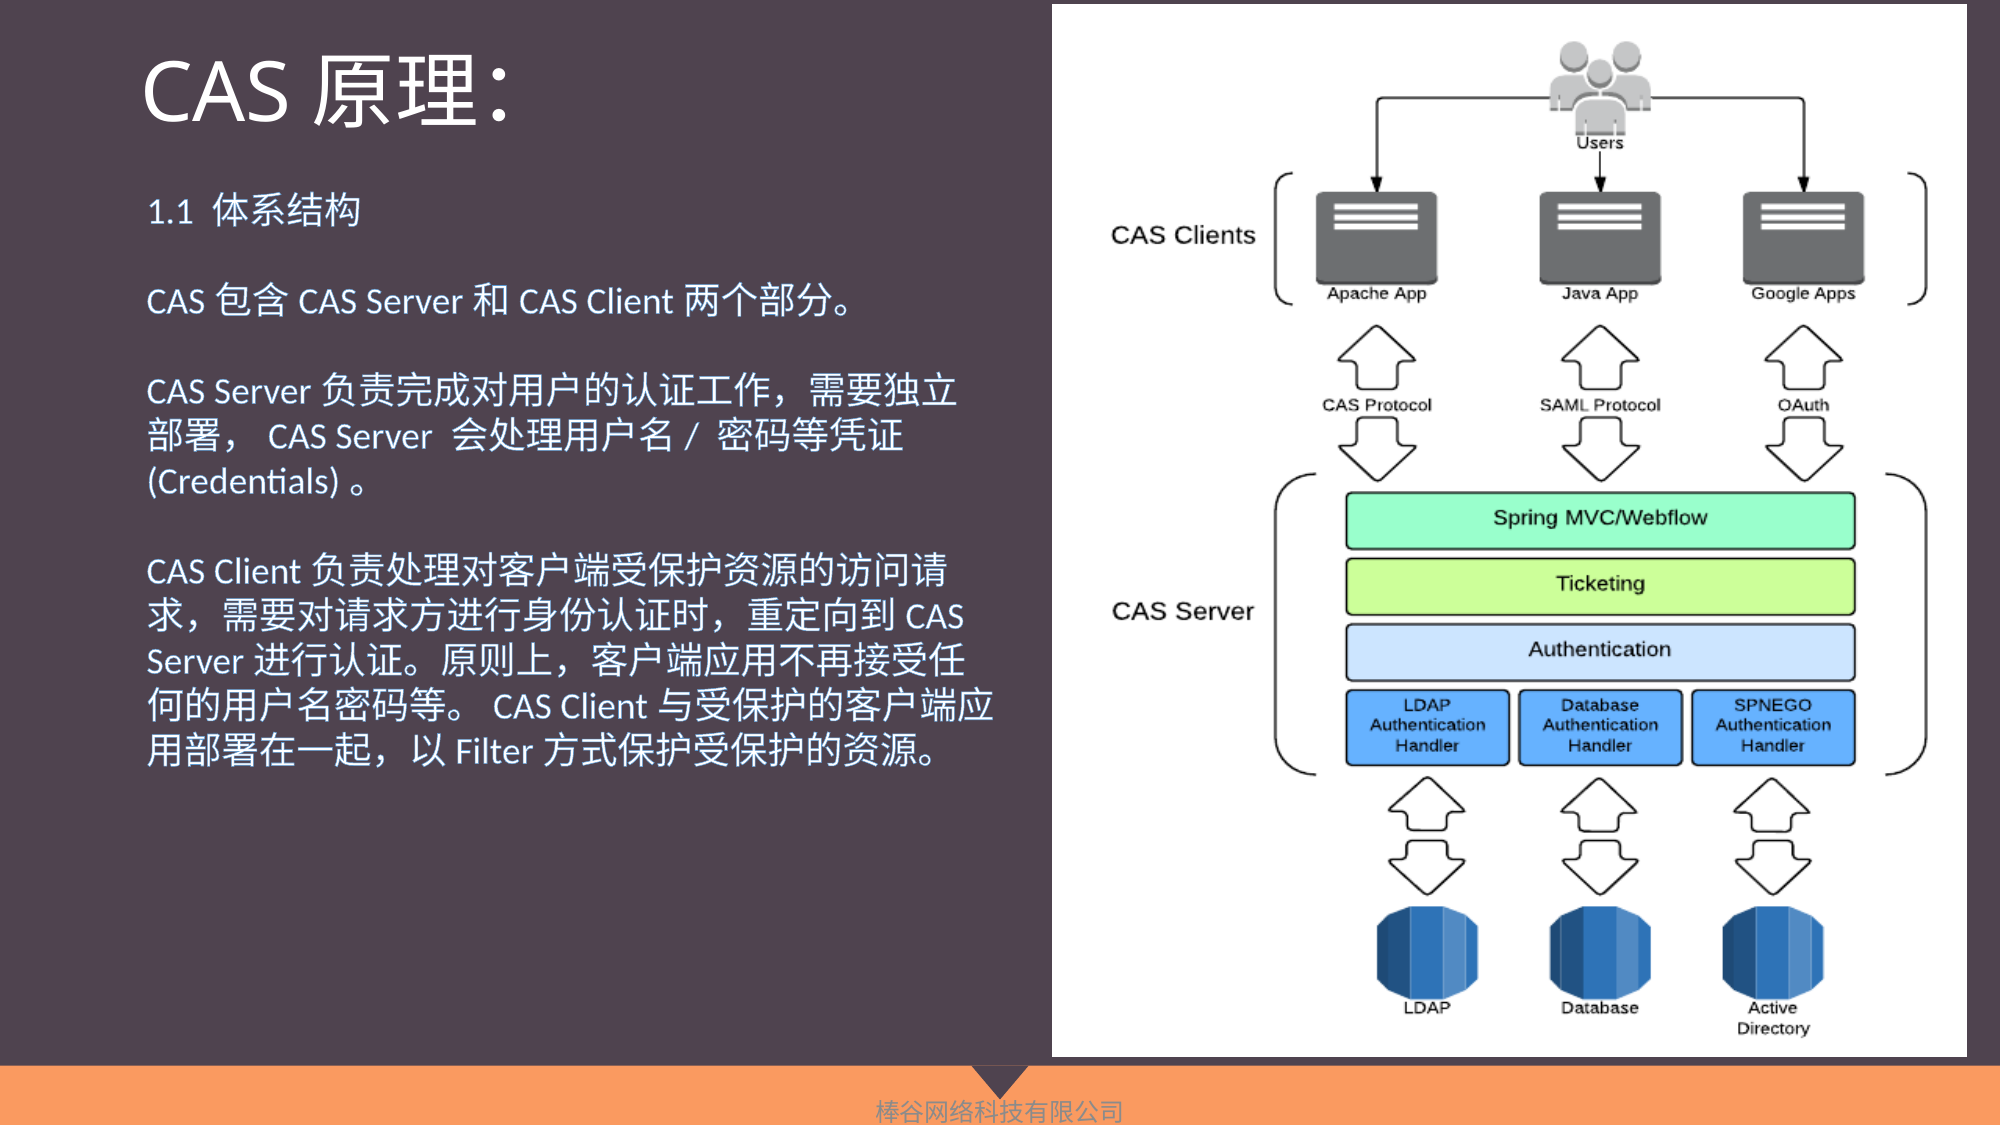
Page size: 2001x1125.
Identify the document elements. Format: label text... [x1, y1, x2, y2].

title Cas原理： [125, 42, 1052, 151]
picture [1052, 4, 1967, 1057]
footer 棒谷网络科技有限公司 [662, 1081, 1338, 1125]
text_box 1.1 体系结构 CAS包含CAS Server和CAS Client两个部分。 CAS Server负责完成对用户的认证工作，需要独立部署，CAS Server 会处理用户名/ 密码等凭证(Credentials)。 CAS Client负责处理对客户端受保护资源的访问请求，需要对请求方进行身份认证时，重定向到CAS Server进行认证。原则上，客户端应用不再接受任何的用户名密码等。CAS Client与受保护的客户端应用部署在一起，以Filter方式保护受保护的资源。 [131, 178, 1011, 824]
